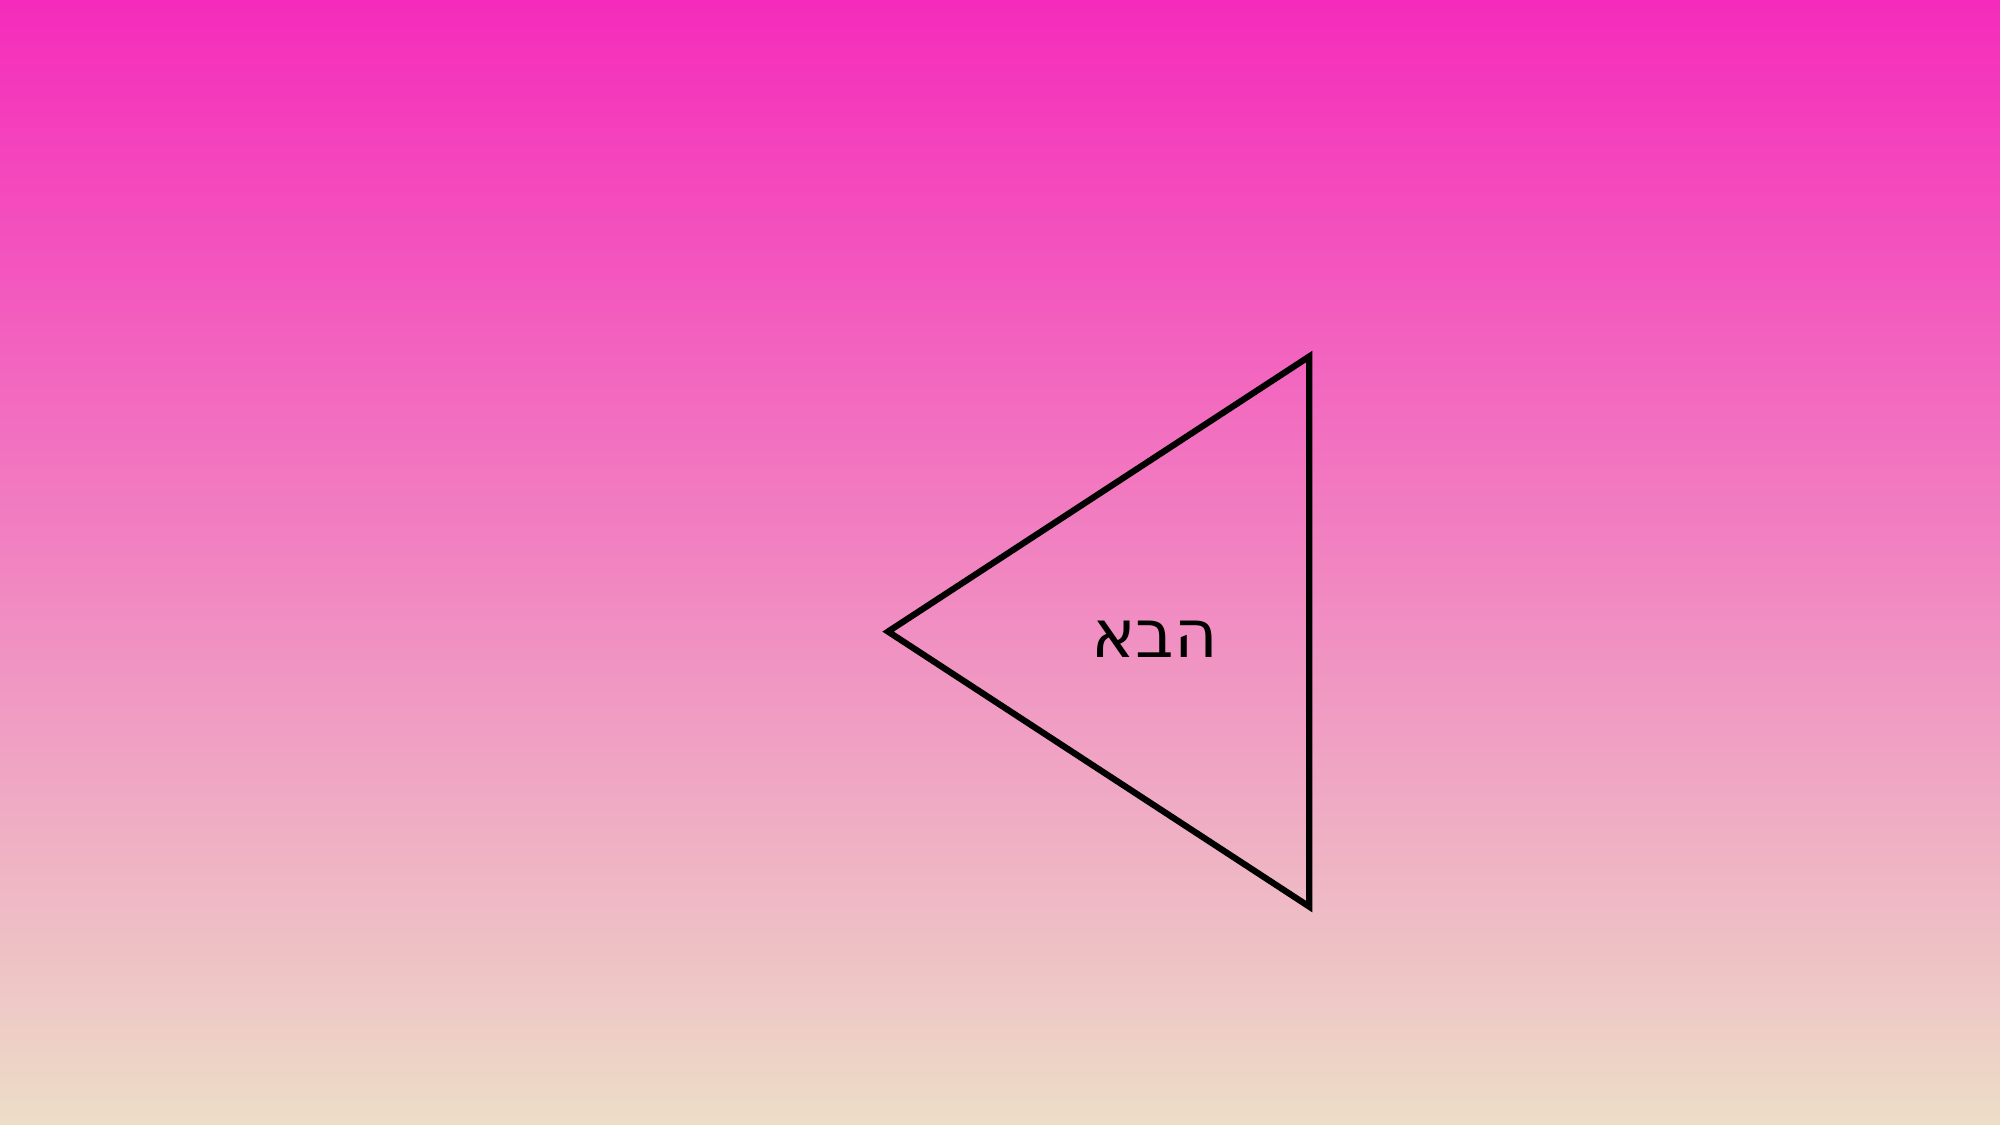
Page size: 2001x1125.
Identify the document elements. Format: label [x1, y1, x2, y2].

text_box [888, 356, 1310, 907]
